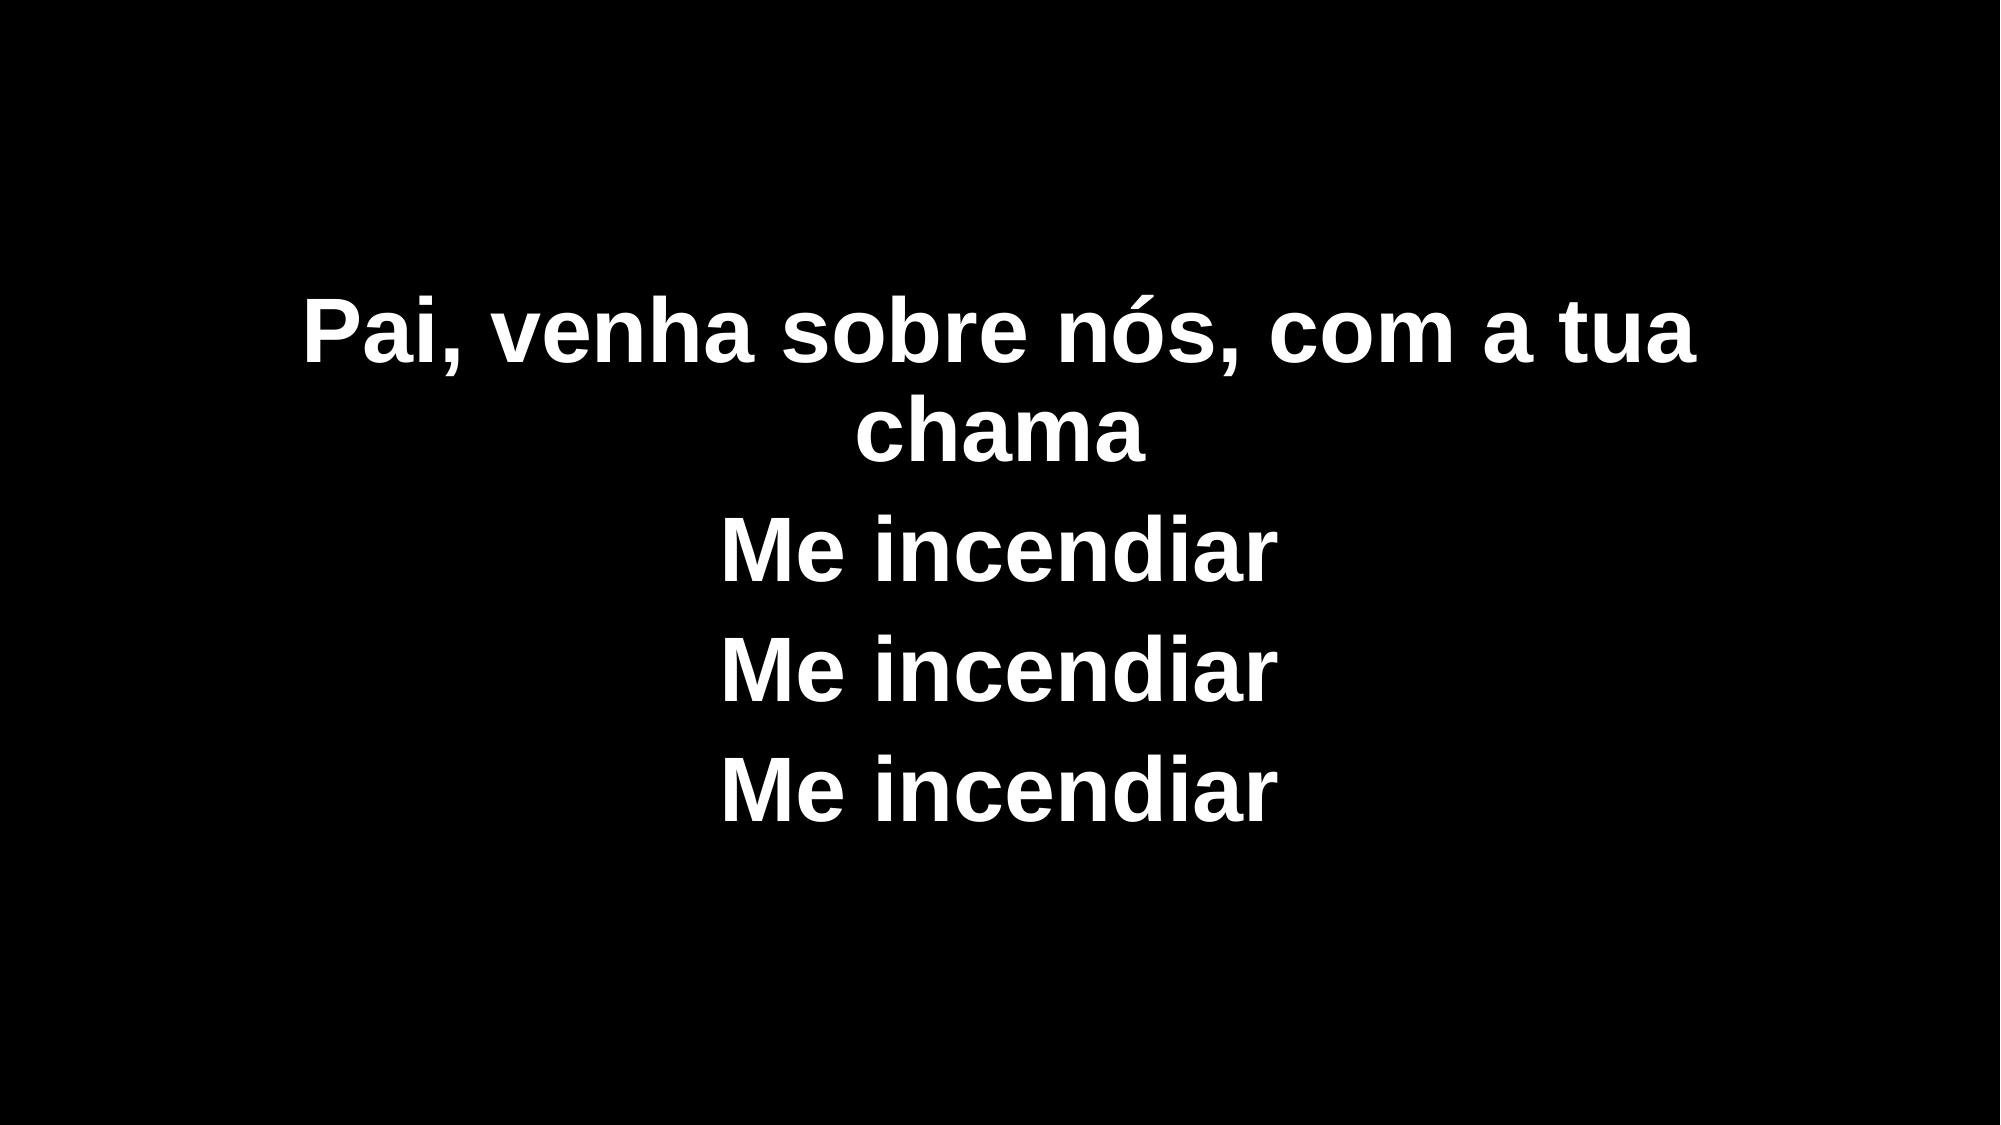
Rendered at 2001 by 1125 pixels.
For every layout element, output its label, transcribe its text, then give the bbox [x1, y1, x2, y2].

list Pai, venha sobre nós, com a tua chama Me incendiar Me incendiar Me incendiar [137, 205, 1863, 920]
